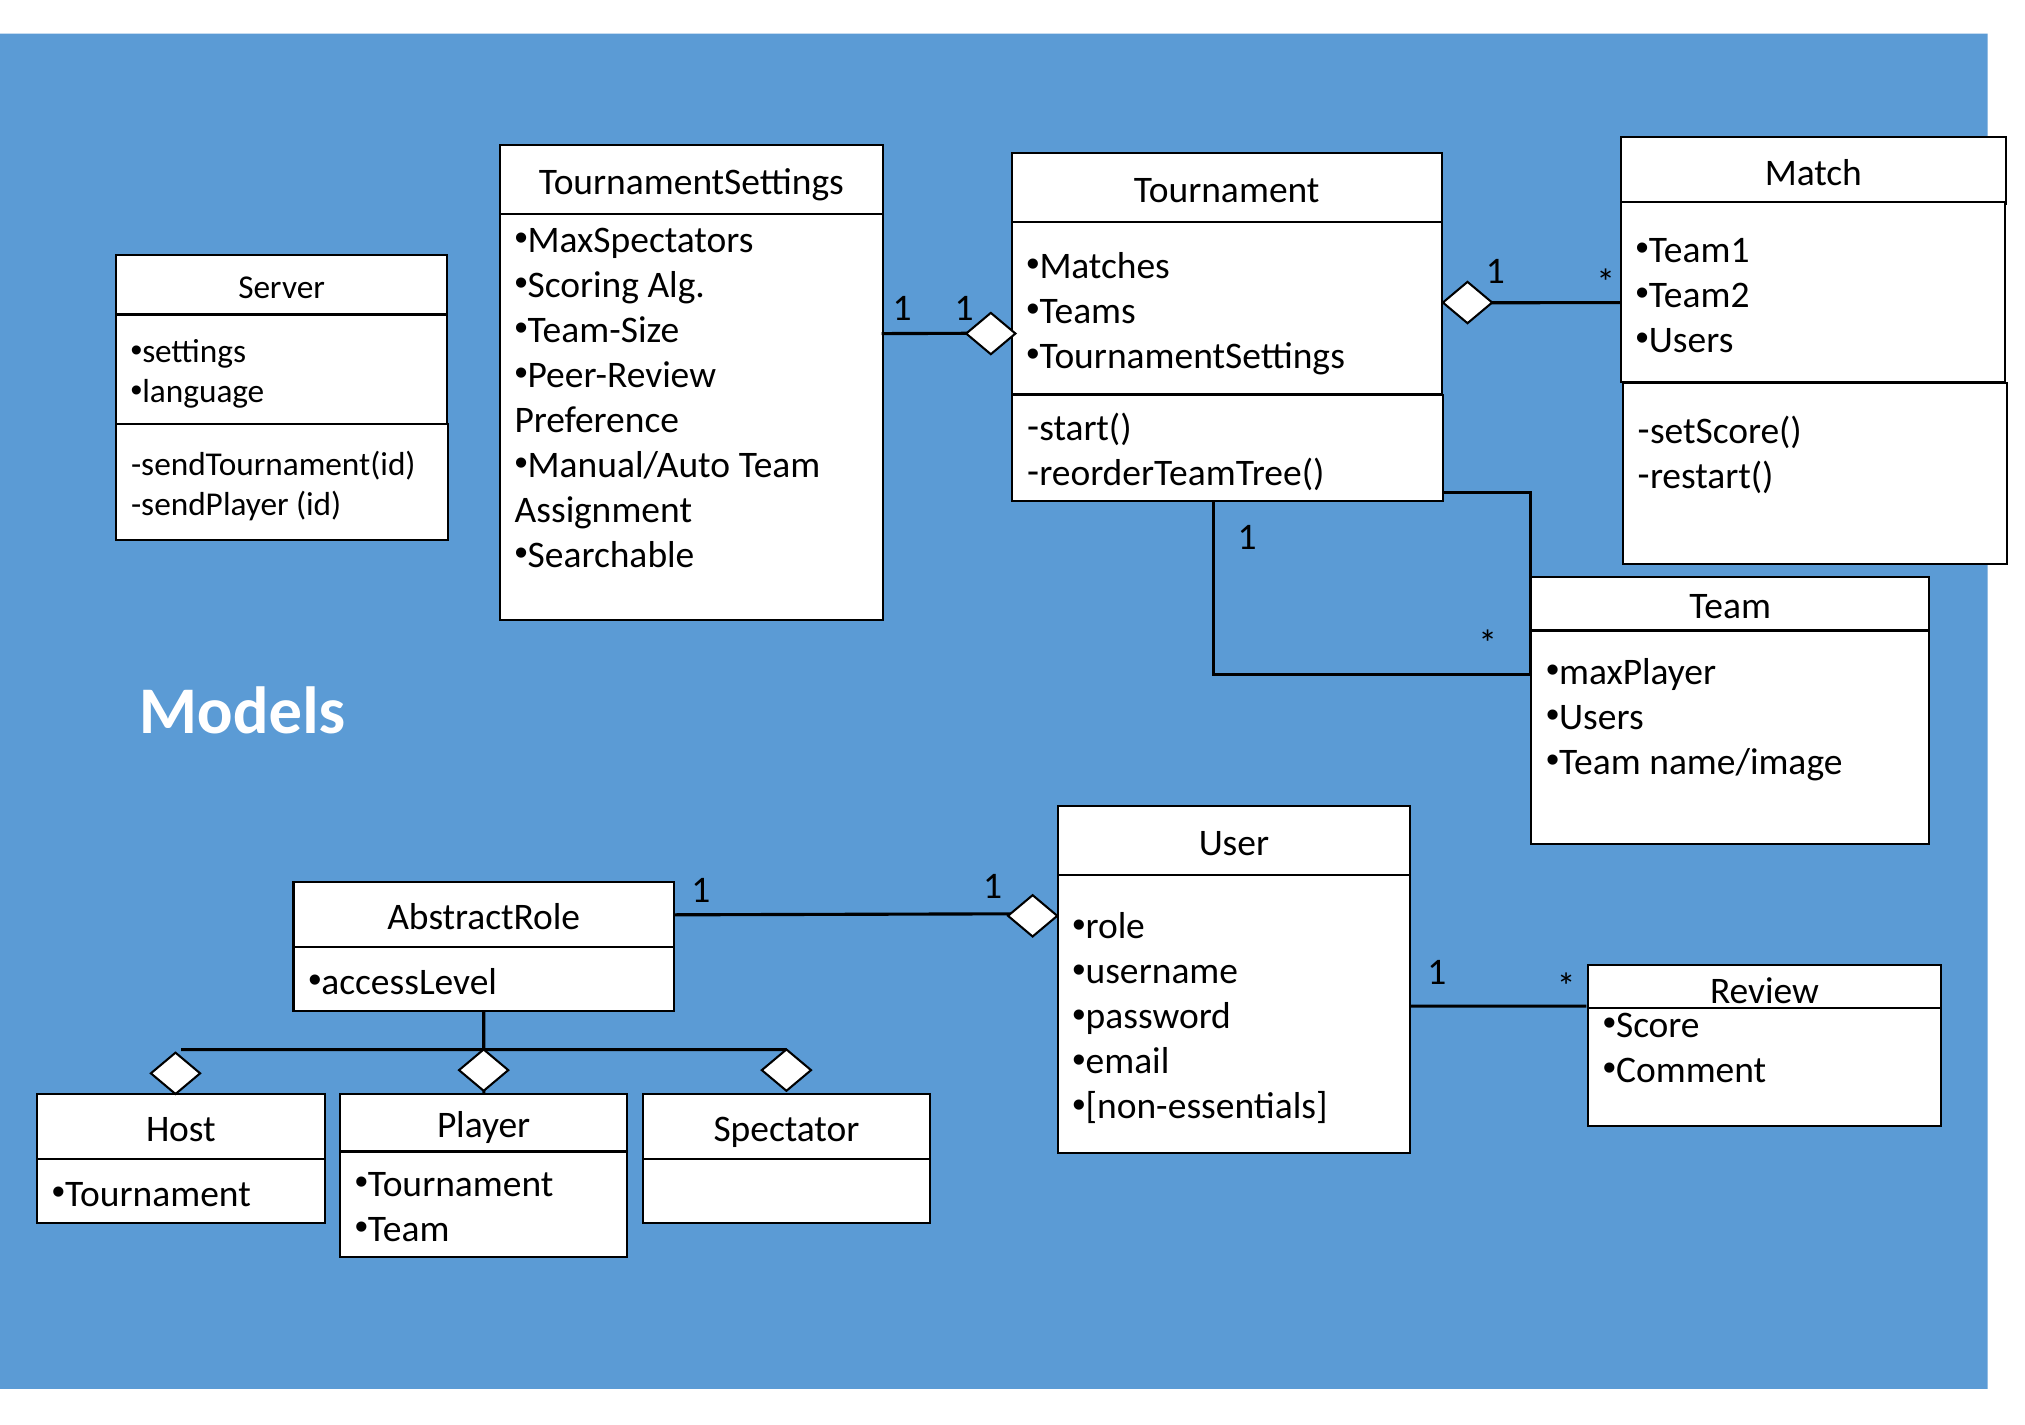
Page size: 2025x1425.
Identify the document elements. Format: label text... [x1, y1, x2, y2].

text_box Matches Teams TournamentSettings [1011, 222, 1442, 395]
text_box [0, 33, 1988, 1389]
text_box Tournament [1011, 152, 1442, 222]
text_box setScore() restart() [1622, 383, 2008, 564]
text_box [1008, 895, 1058, 937]
text_box Host [37, 1093, 325, 1159]
text_box [1213, 492, 1531, 675]
text_box 1 [1222, 504, 1268, 624]
text_box settings language [115, 314, 448, 425]
text_box start() reorderTeamTree() [1012, 395, 1444, 502]
text_box 1 [939, 275, 989, 395]
text_box * [1463, 611, 1506, 731]
text_box Score Comment [1588, 1008, 1941, 1127]
text_box Team [1531, 577, 1930, 630]
text_box Server [115, 255, 448, 314]
text_box MaxSpectators Scoring Alg. Team-Size Peer-Review Preference Manual/Auto Team Assignment Searchable [499, 214, 884, 621]
text_box TournamentSettings [499, 144, 884, 214]
text_box 1 [968, 854, 1020, 974]
text_box 1 [1412, 940, 1458, 1060]
text_box 1 [676, 858, 722, 978]
text_box [642, 1159, 931, 1224]
text_box accessLevel [293, 947, 674, 1012]
text_box Tournament Team [339, 1151, 628, 1257]
text_box [1442, 281, 1493, 324]
text_box Team1 Team2 Users [1620, 201, 2006, 383]
text_box 1 [1471, 238, 1516, 358]
text_box maxPlayer Users Team name/image [1531, 630, 1930, 845]
text_box -sendTournament(id) -sendPlayer (id) [116, 424, 448, 540]
text_box * [1542, 954, 1584, 1074]
text_box Review [1588, 964, 1941, 1008]
text_box Spectator [642, 1093, 931, 1159]
text_box [966, 312, 1016, 355]
text_box role username password email [non-essentials] [1057, 875, 1411, 1153]
text_box AbstractRole [293, 882, 674, 947]
text_box 1 [877, 275, 928, 395]
text_box Match [1621, 137, 2006, 201]
text_box Models [147, 659, 337, 849]
text_box Tournament [37, 1159, 325, 1224]
text_box [761, 1049, 812, 1091]
text_box * [1581, 250, 1623, 371]
text_box [459, 1049, 509, 1091]
text_box Player [339, 1093, 628, 1151]
text_box [150, 1052, 201, 1094]
text_box User [1057, 805, 1411, 875]
